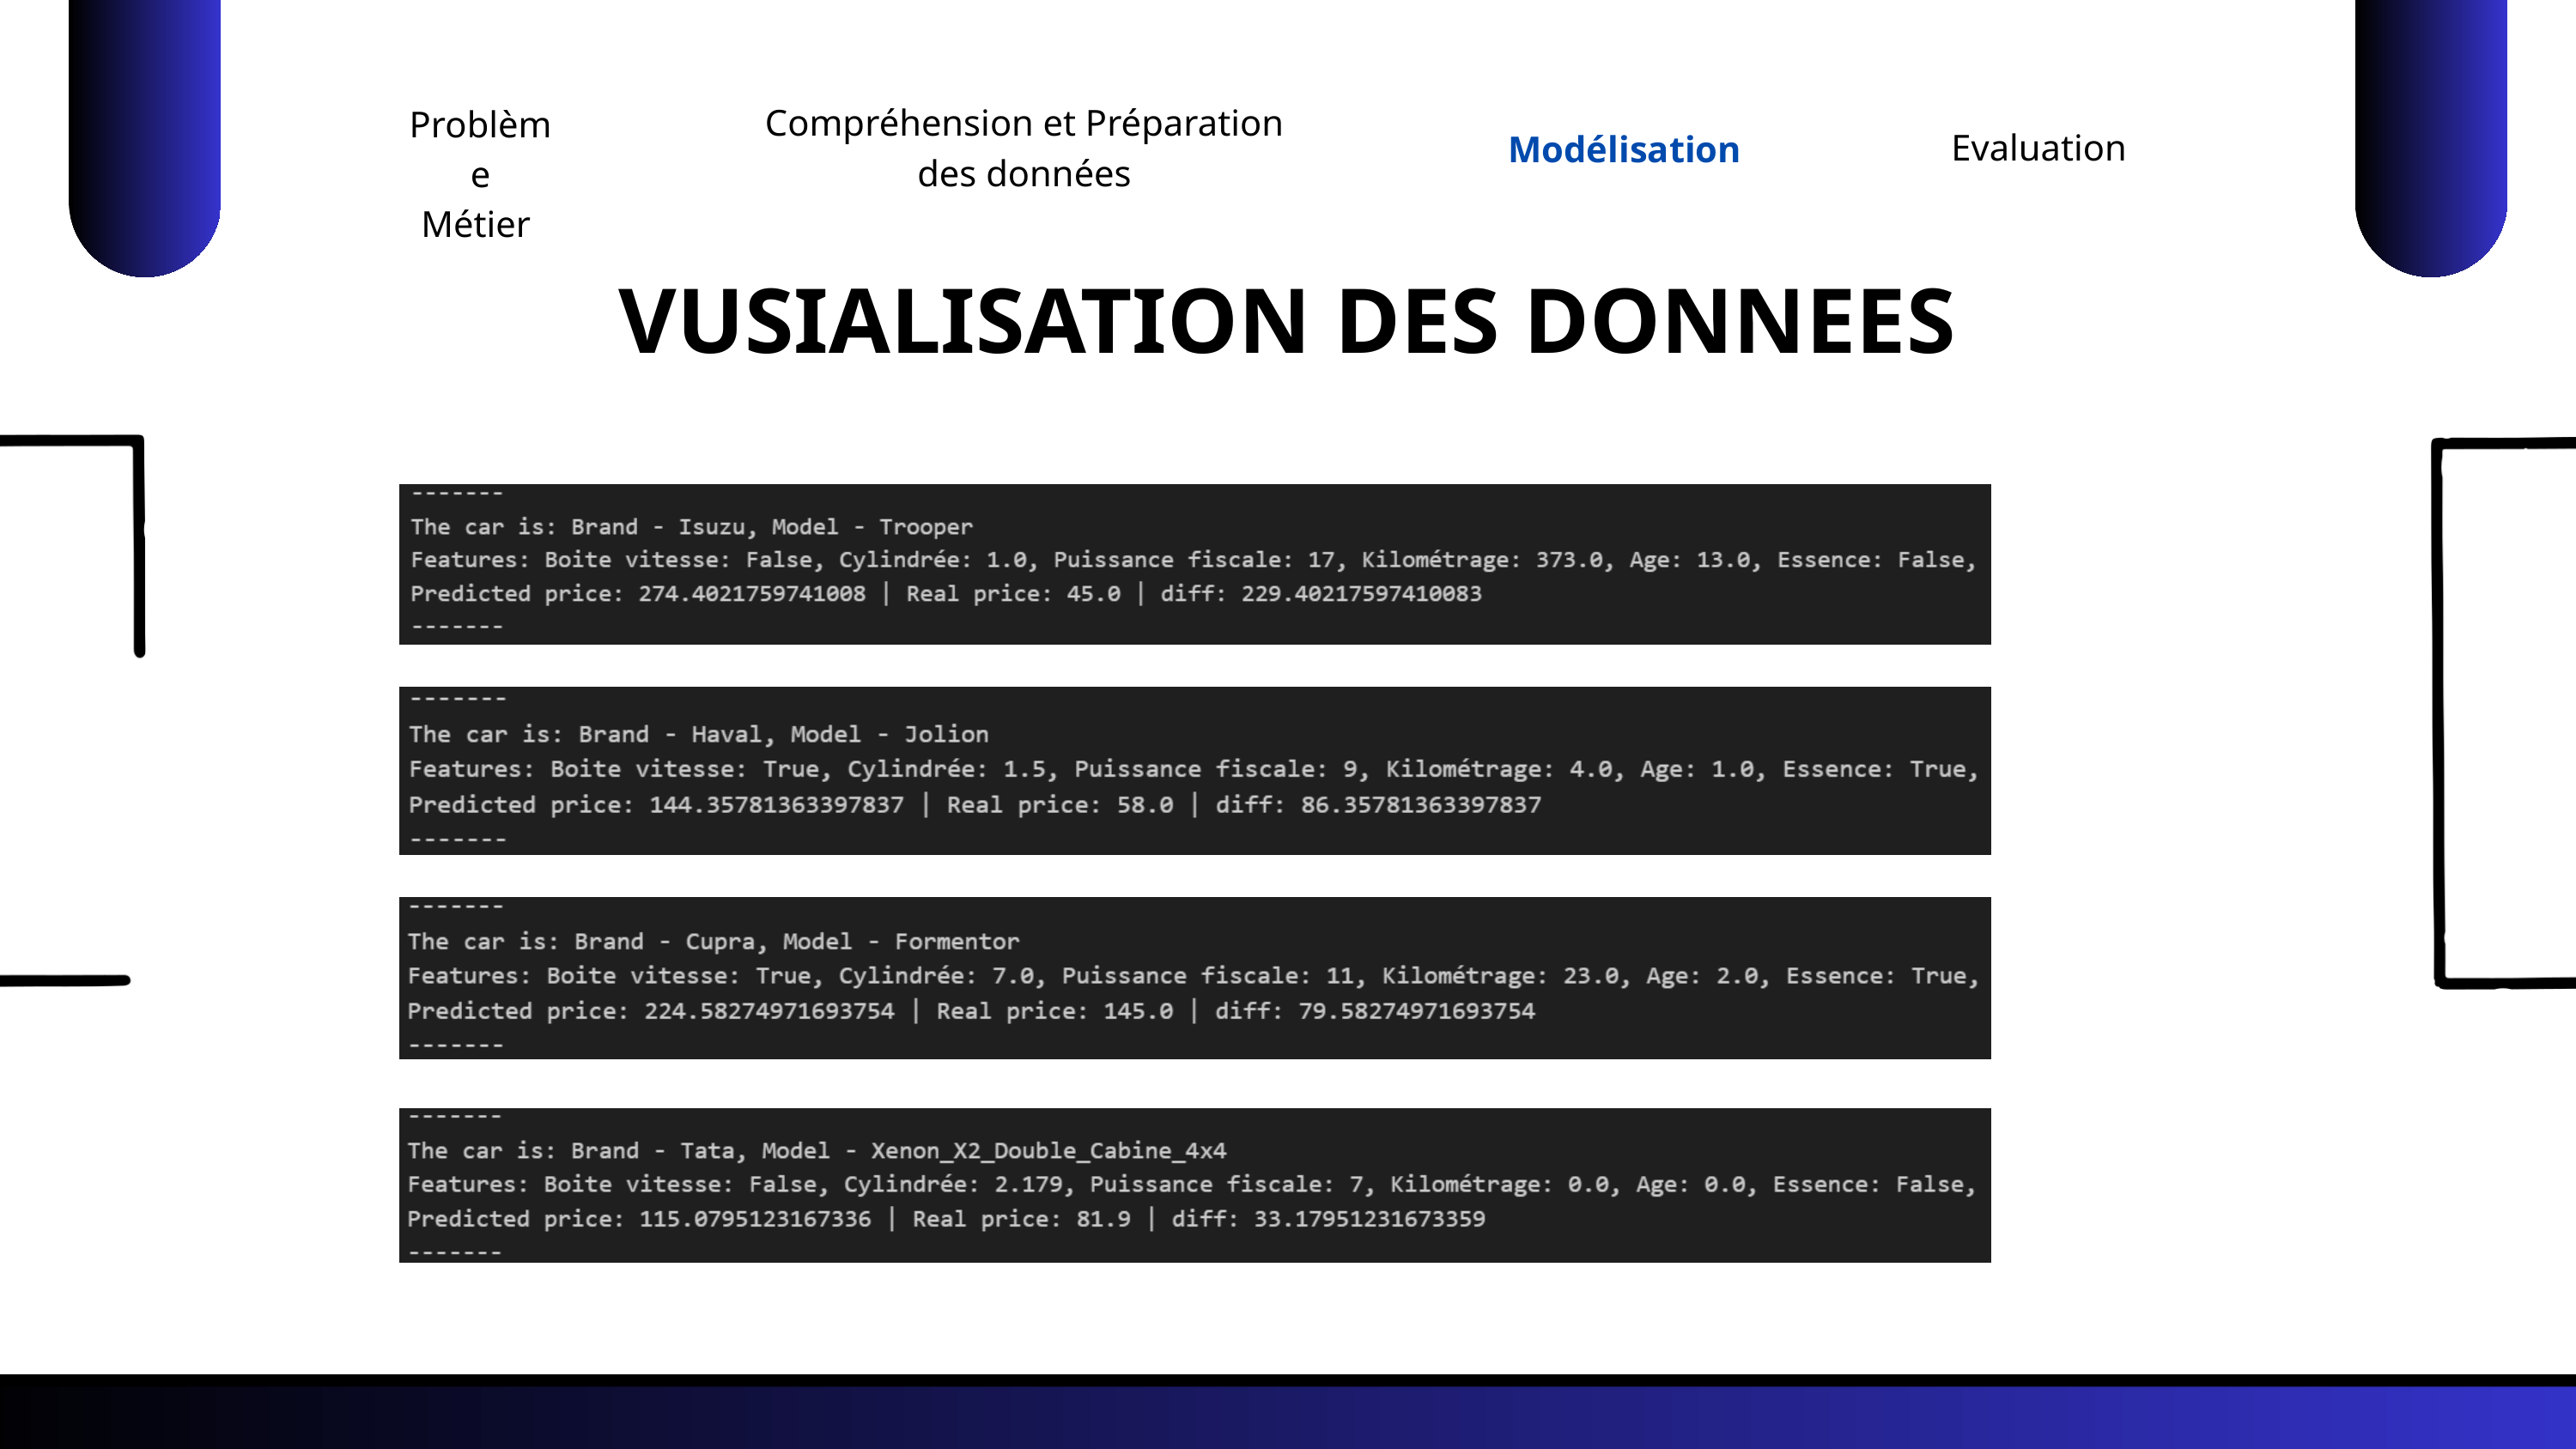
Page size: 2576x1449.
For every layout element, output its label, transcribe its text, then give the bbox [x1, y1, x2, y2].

text_box [0, 434, 146, 990]
text_box [399, 484, 1991, 645]
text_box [0, 1379, 2576, 1449]
text_box [399, 897, 1991, 1059]
text_box Problème Métier [399, 94, 562, 246]
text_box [68, 0, 222, 277]
text_box Modélisation [1487, 119, 1763, 170]
text_box [399, 1108, 1991, 1263]
text_box Evaluation [1901, 118, 2177, 169]
text_box Compréhension et Préparation des données [753, 93, 1297, 194]
text_box [399, 687, 1991, 855]
text_box VUSIALISATION DES DONNEES [447, 246, 2129, 372]
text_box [2354, 0, 2508, 277]
text_box [2431, 434, 2576, 990]
